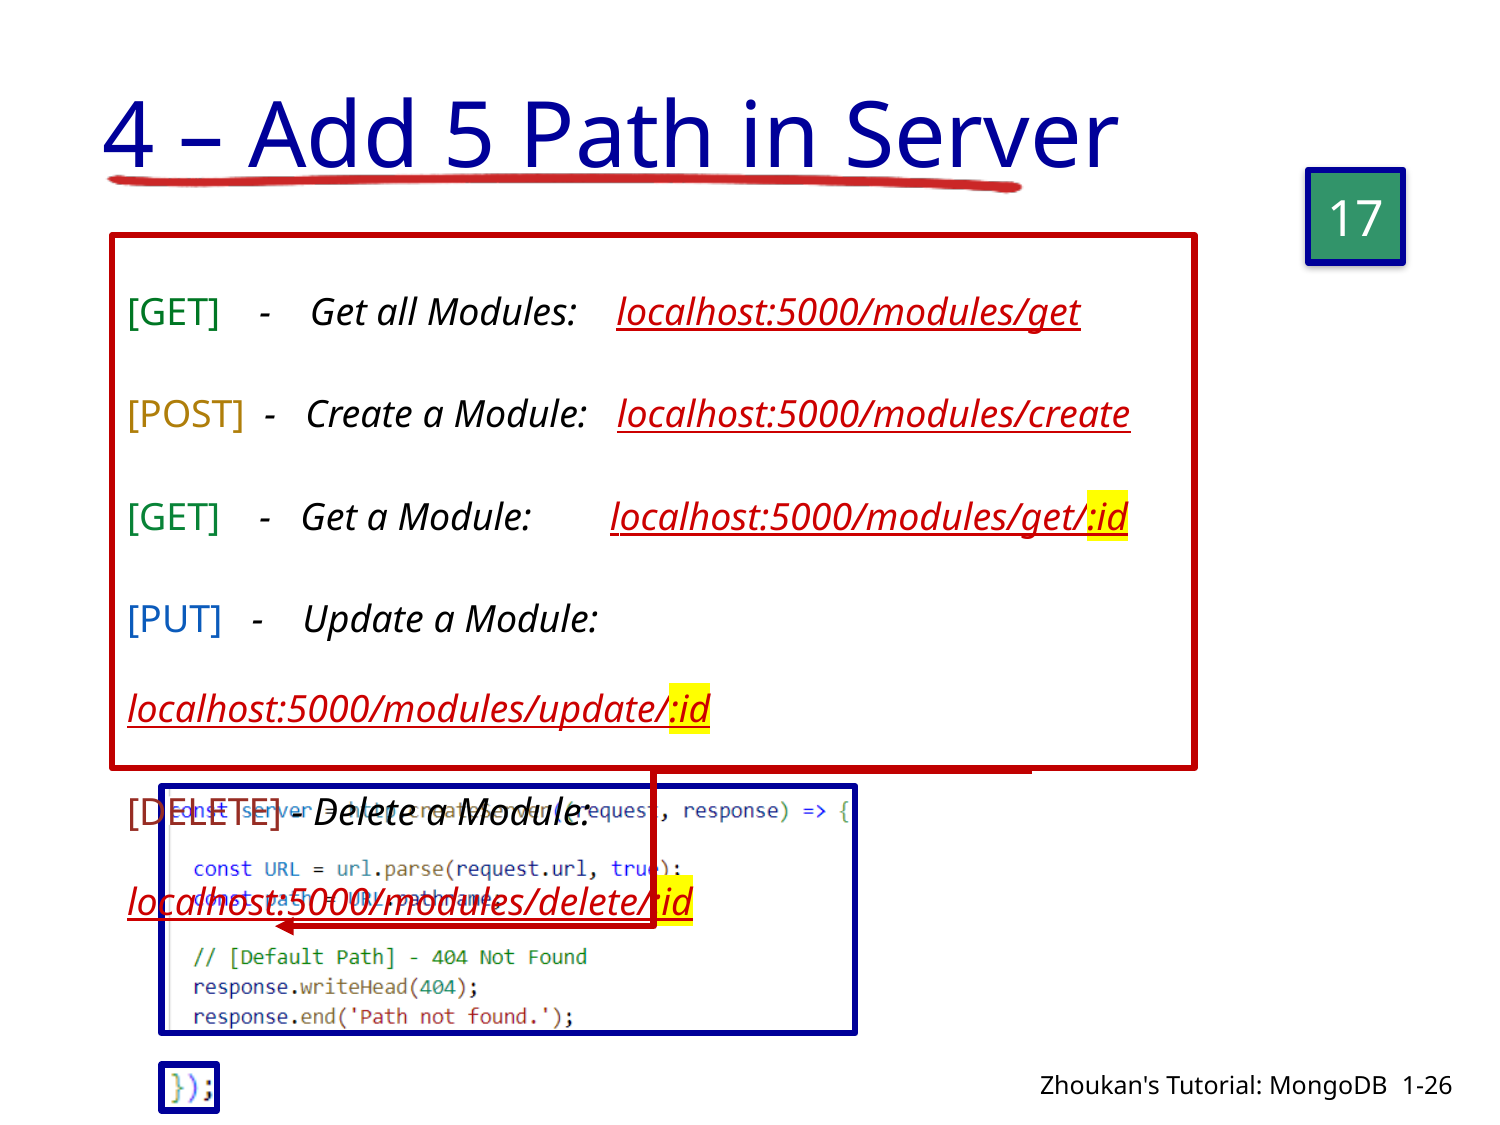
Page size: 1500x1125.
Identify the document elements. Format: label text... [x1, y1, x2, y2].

picture [103, 169, 1033, 200]
text_box [GET] - Get all Modules: localhost:5000/modules/get [POST] - Create a Module: localhost:5000/modules/create [GET] - Get a Module: localhost:5000/modules/get/:id [PUT] - Update a Module: localhost:5000/modules/update/:id [DELETE] - Delete a Module: localhost:5000/modules/delete/:id [112, 235, 1195, 769]
title 4 – Add 5 Path in Server [87, 37, 1363, 225]
slide_number 1-26 [1387, 1062, 1483, 1107]
footer Zhoukan's Tutorial: MongoDB [986, 1062, 1404, 1102]
picture [164, 1067, 215, 1108]
picture [164, 789, 853, 1031]
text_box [274, 770, 1033, 927]
text_box 17 [1307, 169, 1404, 263]
